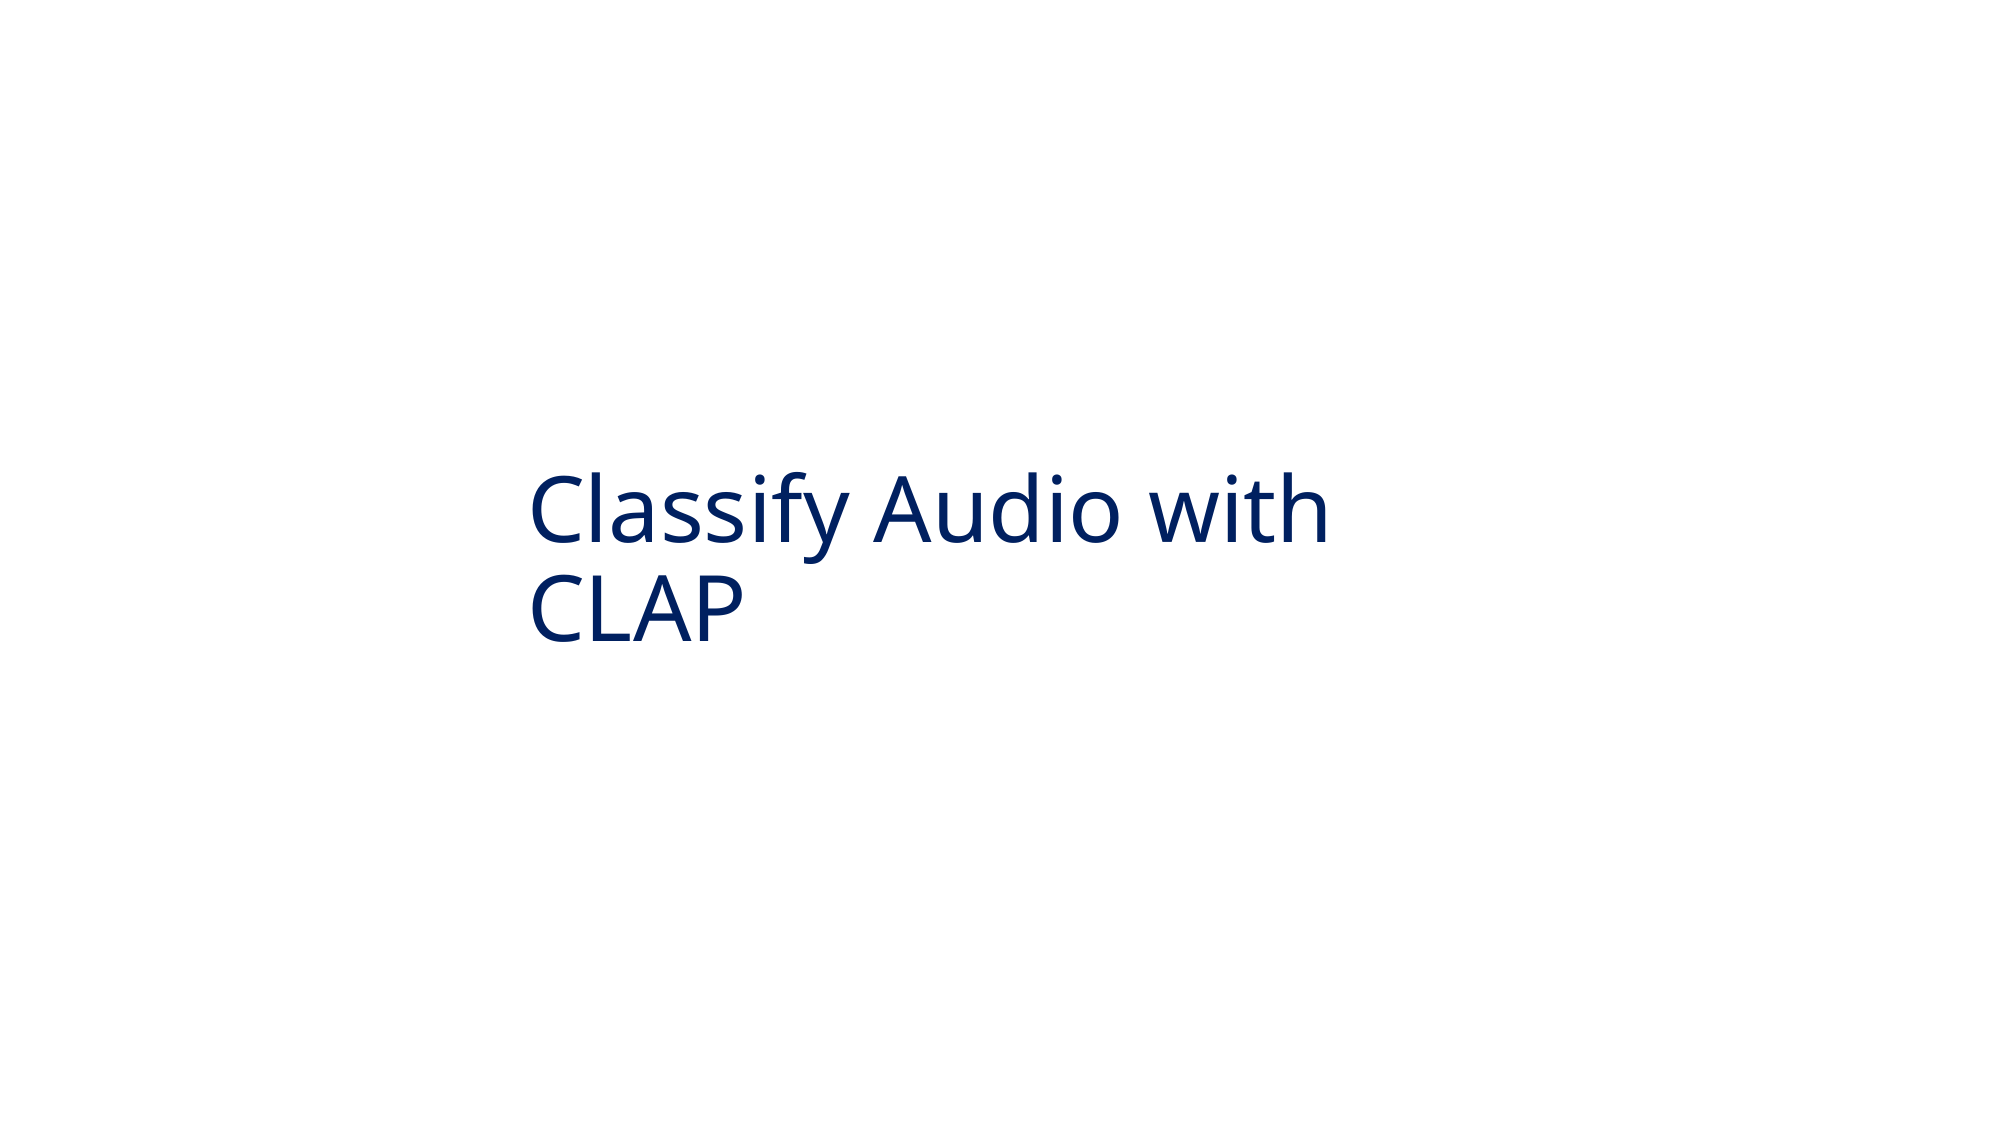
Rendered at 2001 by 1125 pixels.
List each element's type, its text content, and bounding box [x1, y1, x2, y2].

text_box Classify Audio with CLAP [512, 441, 1488, 684]
